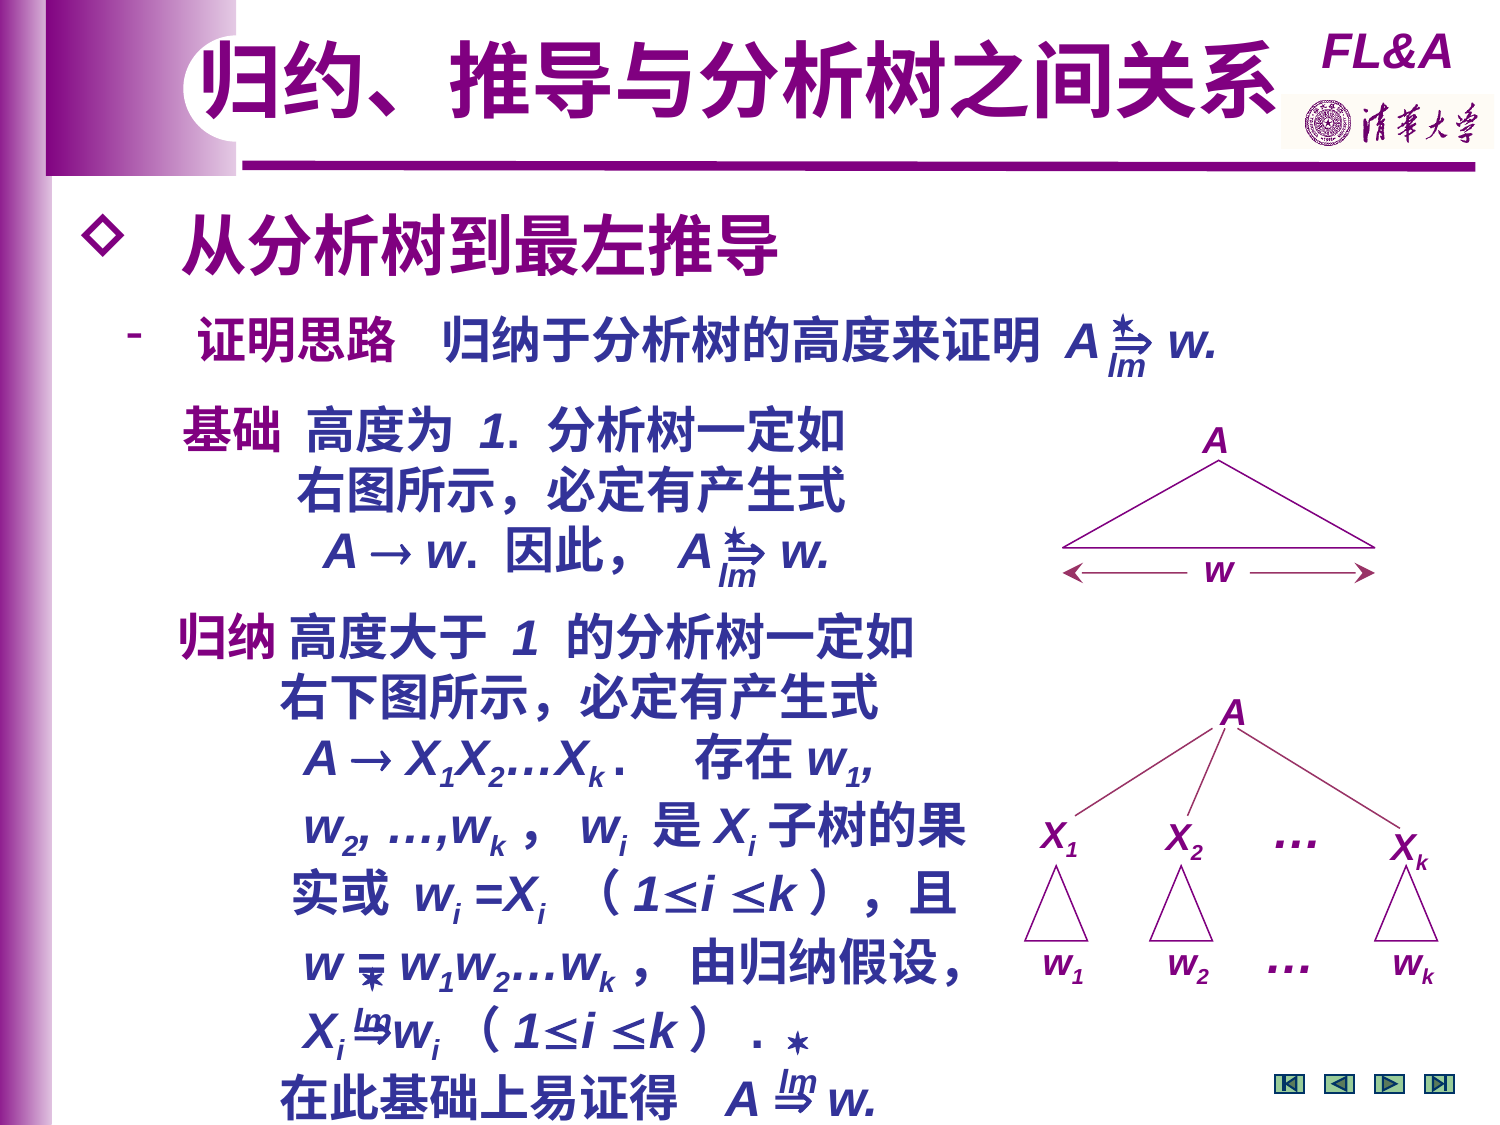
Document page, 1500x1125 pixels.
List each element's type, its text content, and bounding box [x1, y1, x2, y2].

text_box [1274, 1074, 1305, 1093]
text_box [111, 290, 1258, 393]
text_box [1374, 1074, 1405, 1093]
picture [1281, 94, 1495, 149]
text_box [167, 391, 892, 596]
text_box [1062, 408, 1376, 599]
text_box 归约、推导与分析树之间关系 [183, 32, 1296, 137]
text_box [1038, 680, 1451, 992]
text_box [162, 597, 1034, 1110]
text_box [1324, 1074, 1355, 1093]
text_box 从分析树到最左推导 [59, 196, 809, 291]
text_box [1424, 1074, 1455, 1093]
